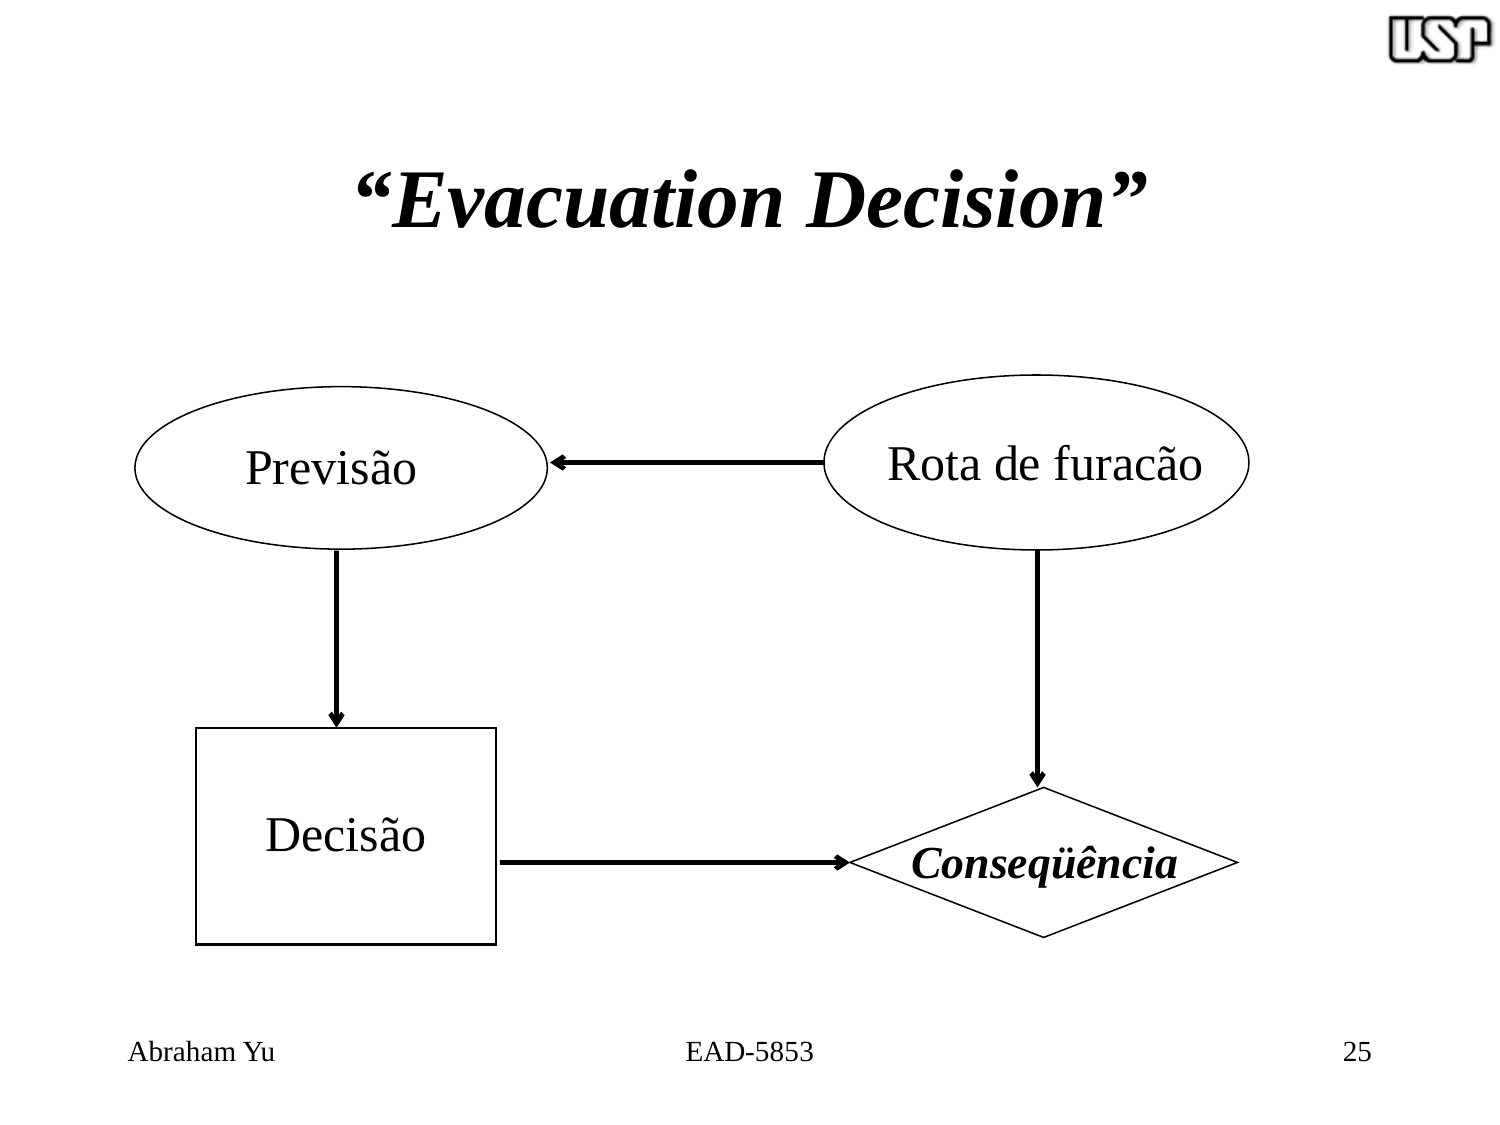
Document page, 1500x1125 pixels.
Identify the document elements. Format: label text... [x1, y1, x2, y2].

text_box [499, 855, 850, 870]
text_box [850, 847, 888, 878]
text_box [946, 787, 1141, 825]
text_box [549, 455, 826, 470]
text_box [823, 375, 1249, 550]
text_box Previsão [174, 426, 488, 502]
text_box Conseqüência [888, 825, 1201, 895]
slide_number Abraham Yu [112, 1025, 425, 1100]
picture [1374, 0, 1500, 77]
text_box Rota de furacão [864, 422, 1227, 498]
text_box [1030, 549, 1045, 788]
text_box Decisão [195, 727, 496, 945]
title “Evacuation Decision” [112, 99, 1388, 288]
footer EAD-5853 [512, 1025, 988, 1100]
text_box [934, 895, 1154, 938]
text_box [329, 550, 344, 728]
text_box [134, 386, 548, 550]
slide_number 25 [1074, 1025, 1388, 1100]
text_box [1201, 848, 1238, 877]
